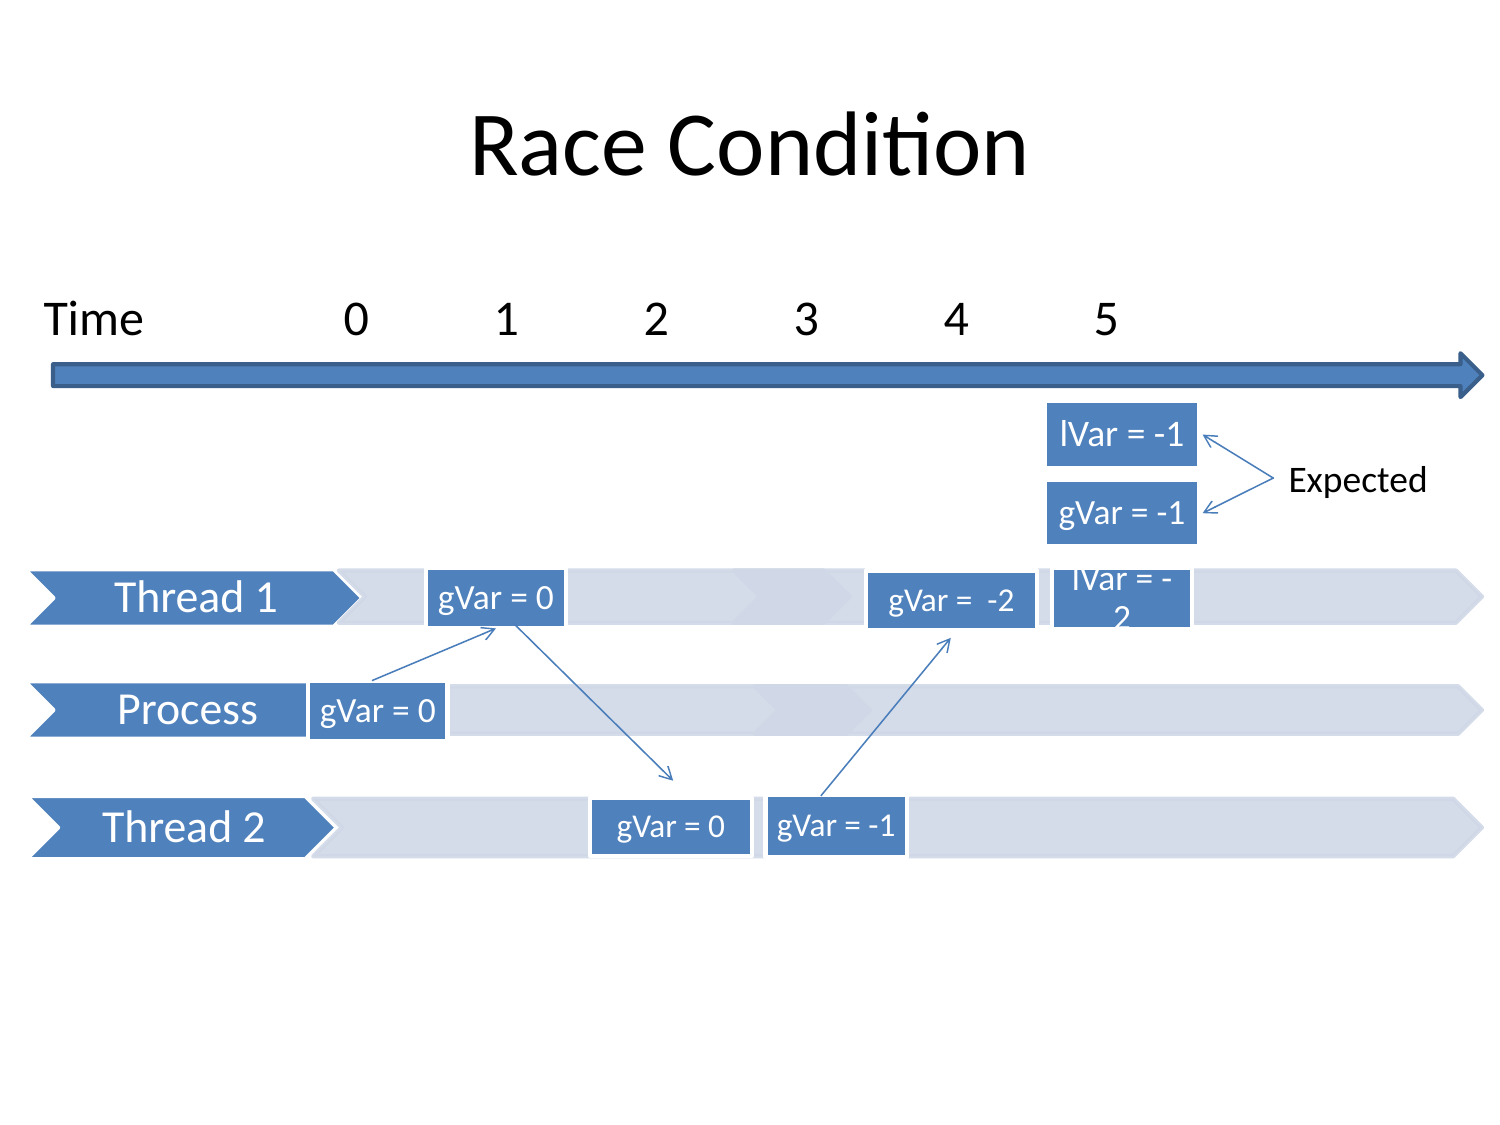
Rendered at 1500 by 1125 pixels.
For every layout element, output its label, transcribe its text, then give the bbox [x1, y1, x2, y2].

title Race Condition [75, 45, 1425, 233]
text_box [1202, 434, 1274, 477]
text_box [407, 567, 585, 629]
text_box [1041, 400, 1203, 469]
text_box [1033, 567, 1211, 630]
text_box [50, 351, 1485, 400]
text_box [1202, 478, 1274, 514]
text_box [820, 637, 951, 797]
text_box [512, 622, 674, 781]
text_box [288, 680, 467, 742]
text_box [371, 628, 497, 681]
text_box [17, 450, 1483, 1002]
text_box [578, 780, 768, 870]
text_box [865, 566, 1034, 634]
text_box Time 0 1 2 3 4 5 [28, 277, 1459, 353]
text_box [766, 779, 908, 869]
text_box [1041, 479, 1203, 547]
